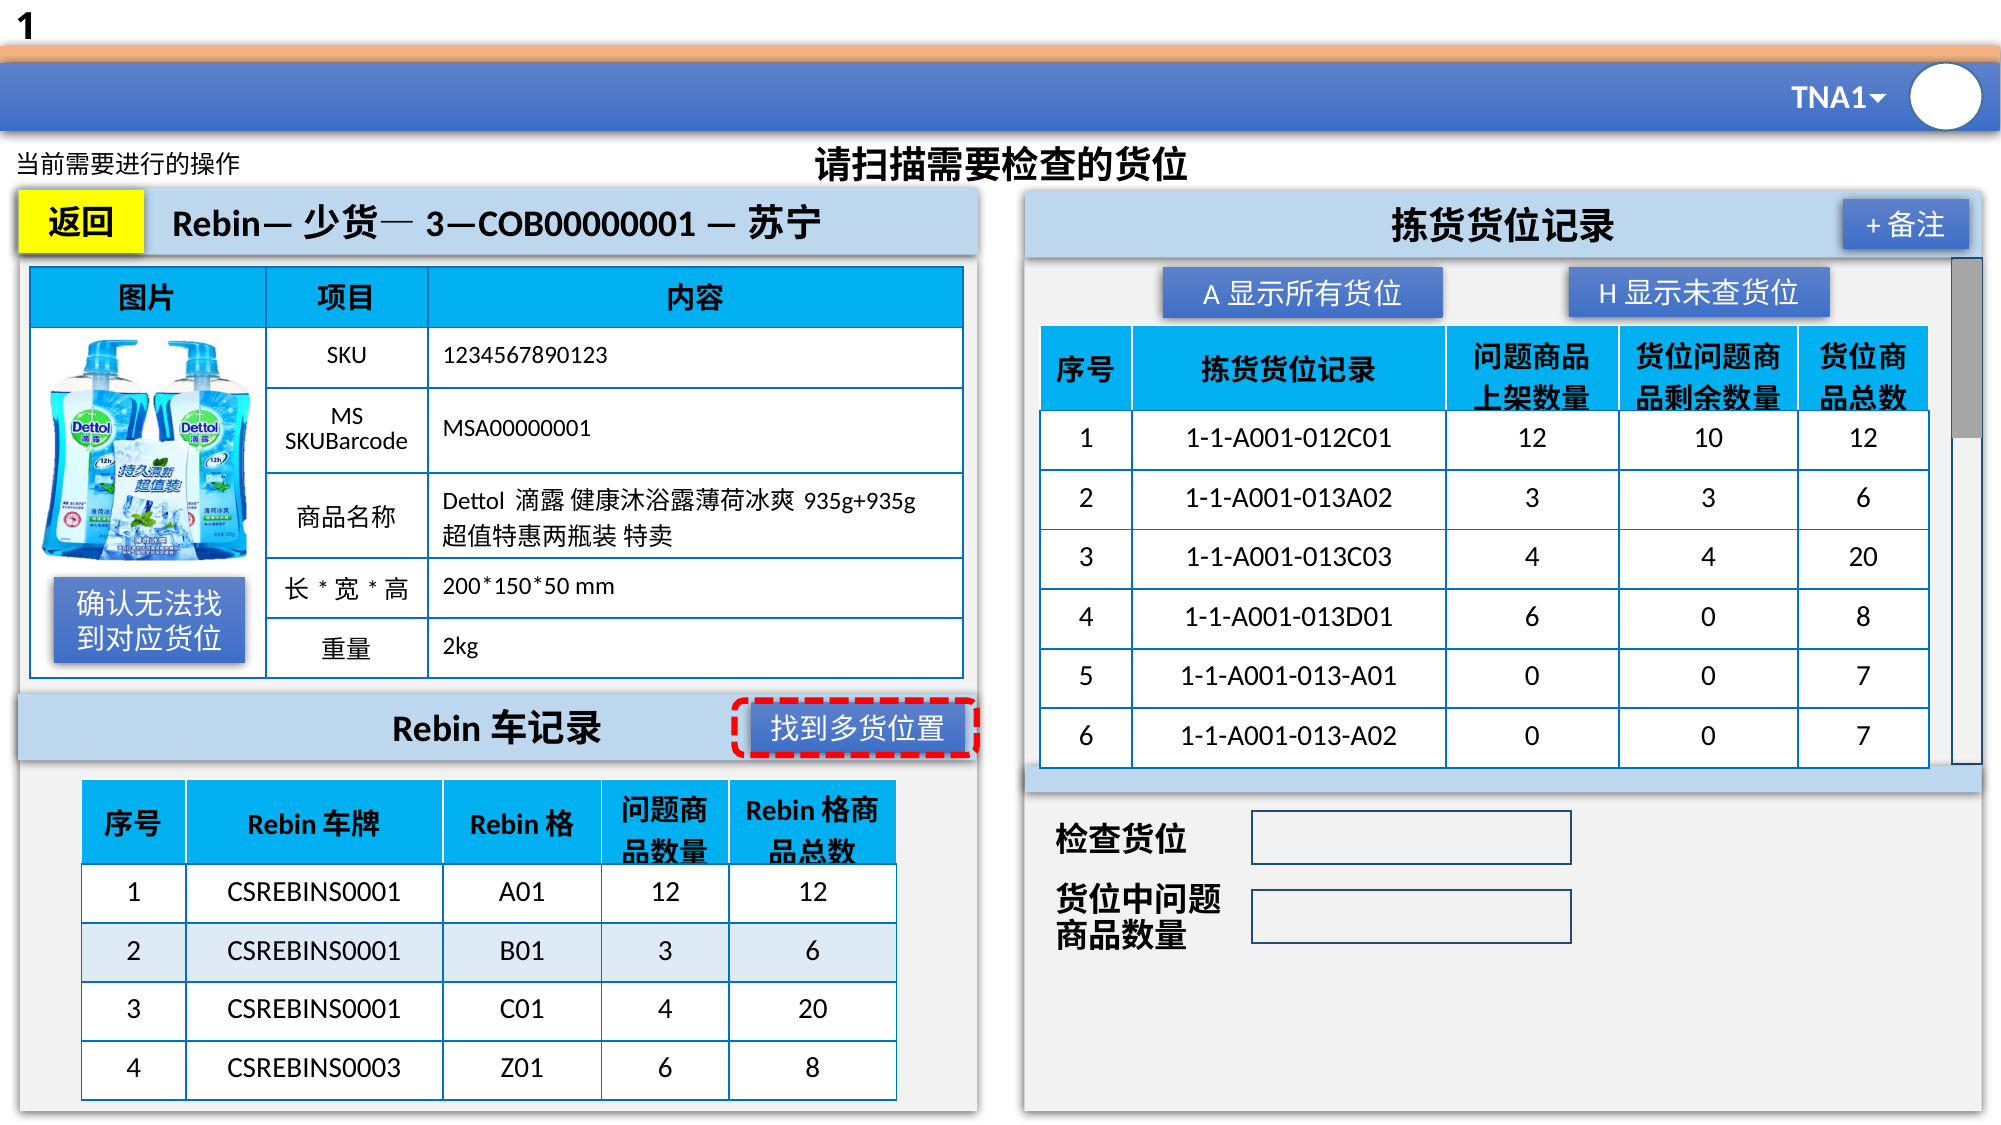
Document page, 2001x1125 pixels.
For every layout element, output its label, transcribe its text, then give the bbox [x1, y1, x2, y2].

table_cell CSREBINS0001 [187, 865, 442, 922]
table_cell 4 [82, 1042, 185, 1099]
table_cell 12 [730, 865, 896, 922]
table_cell 2 [82, 924, 185, 981]
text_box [1024, 195, 1982, 1112]
table_cell 长*宽*高 [267, 559, 427, 617]
table_header Rebin车牌 [187, 780, 442, 863]
table_cell 8 [730, 1042, 896, 1099]
table_cell 2kg [429, 619, 962, 677]
text_box [733, 699, 978, 756]
table_header Rebin格 [444, 780, 601, 863]
table_cell 4 [602, 983, 728, 1040]
text_box 返回 [18, 195, 145, 253]
table_cell 3 [602, 924, 728, 981]
table_header 项目 [267, 268, 427, 327]
text_box [19, 264, 978, 690]
table_cell B01 [444, 924, 601, 981]
table_cell MSA00000001 [429, 389, 962, 472]
table_cell 200*150*50 mm [429, 559, 962, 617]
text_box Rebin车记录 [18, 693, 977, 761]
table_cell MS SKUBarcode [267, 389, 427, 472]
table_cell 6 [730, 924, 896, 981]
table_header 内容 [429, 268, 962, 327]
table_header Rebin格商品总数 [730, 780, 896, 863]
text_box 确认无法找到对应货位 [53, 577, 245, 663]
table_cell 3 [82, 983, 185, 1040]
table_cell 12 [602, 865, 728, 922]
table_cell 6 [602, 1042, 728, 1099]
table_header 问题商品数量 [602, 780, 728, 863]
table_header 序号 [82, 780, 185, 863]
title 1 [0, 0, 1726, 59]
table_cell CSREBINS0001 [187, 924, 442, 981]
text_box Rebin—少货—3—COB00000001 —苏宁 [151, 195, 979, 255]
table_cell Z01 [444, 1042, 601, 1099]
table_cell 1 [82, 865, 185, 922]
table_cell 重量 [267, 619, 427, 677]
text_box [19, 769, 978, 1112]
table_cell [31, 328, 265, 677]
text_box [0, 133, 2000, 195]
table_cell 商品名称 [267, 474, 427, 557]
table_cell 1234567890123 [429, 328, 962, 387]
table_cell Dettol 滴露 健康沐浴露薄荷冰爽935g+935g 超值特惠两瓶装 特卖 [429, 474, 962, 557]
table_cell CSREBINS0001 [187, 983, 442, 1040]
picture [32, 328, 256, 566]
table_cell 20 [730, 983, 896, 1040]
table_cell A01 [444, 865, 601, 922]
table_cell CSREBINS0003 [187, 1042, 442, 1099]
table_cell C01 [444, 983, 601, 1040]
table_header 图片 [31, 268, 265, 327]
table_cell SKU [267, 328, 427, 387]
